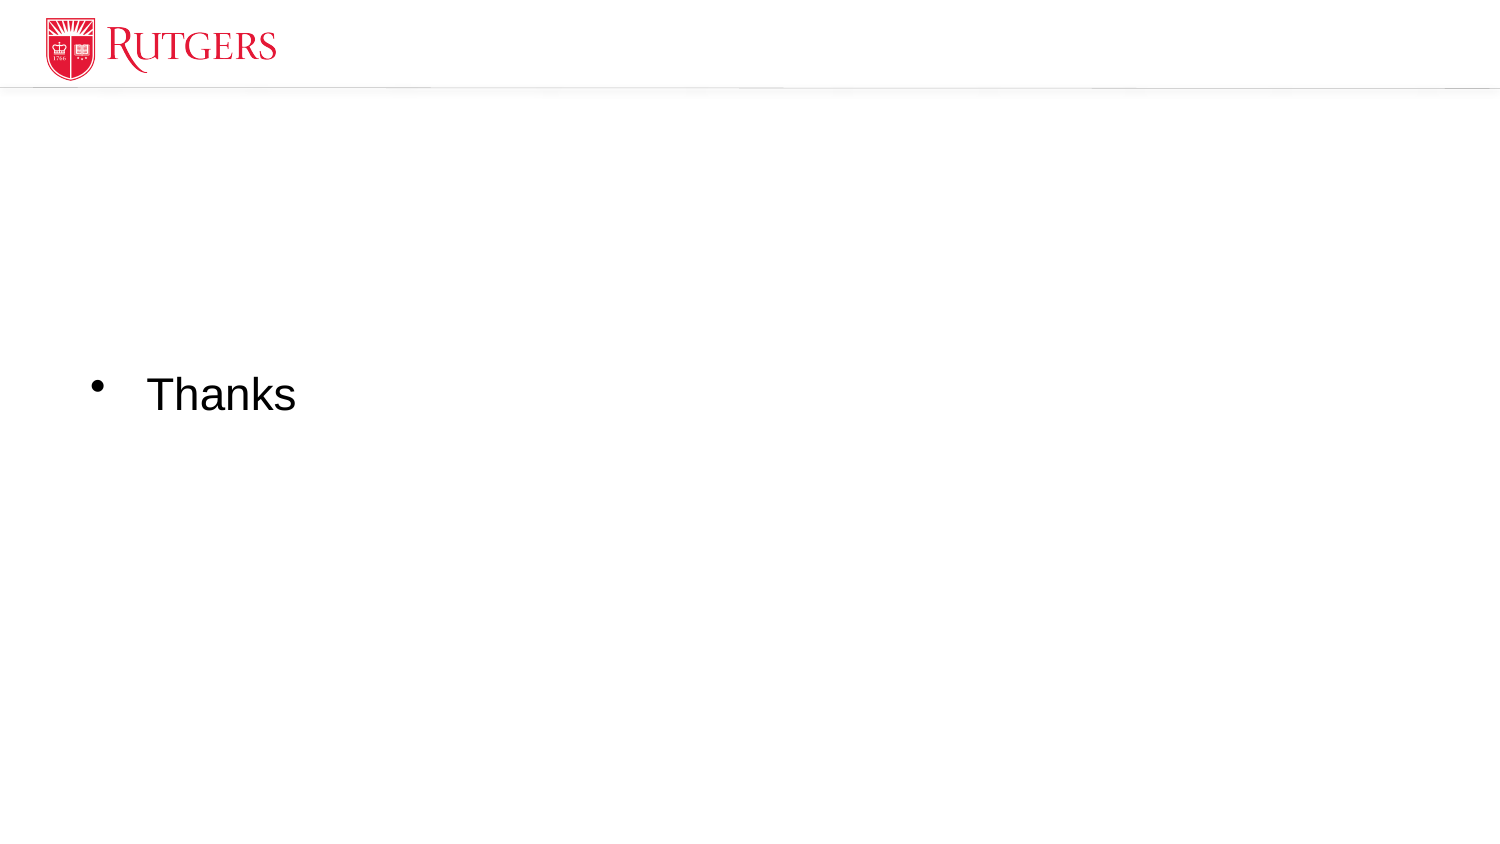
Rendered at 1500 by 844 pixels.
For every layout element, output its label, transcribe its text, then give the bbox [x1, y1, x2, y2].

picture [46, 18, 276, 81]
list Thanks [75, 228, 1425, 752]
